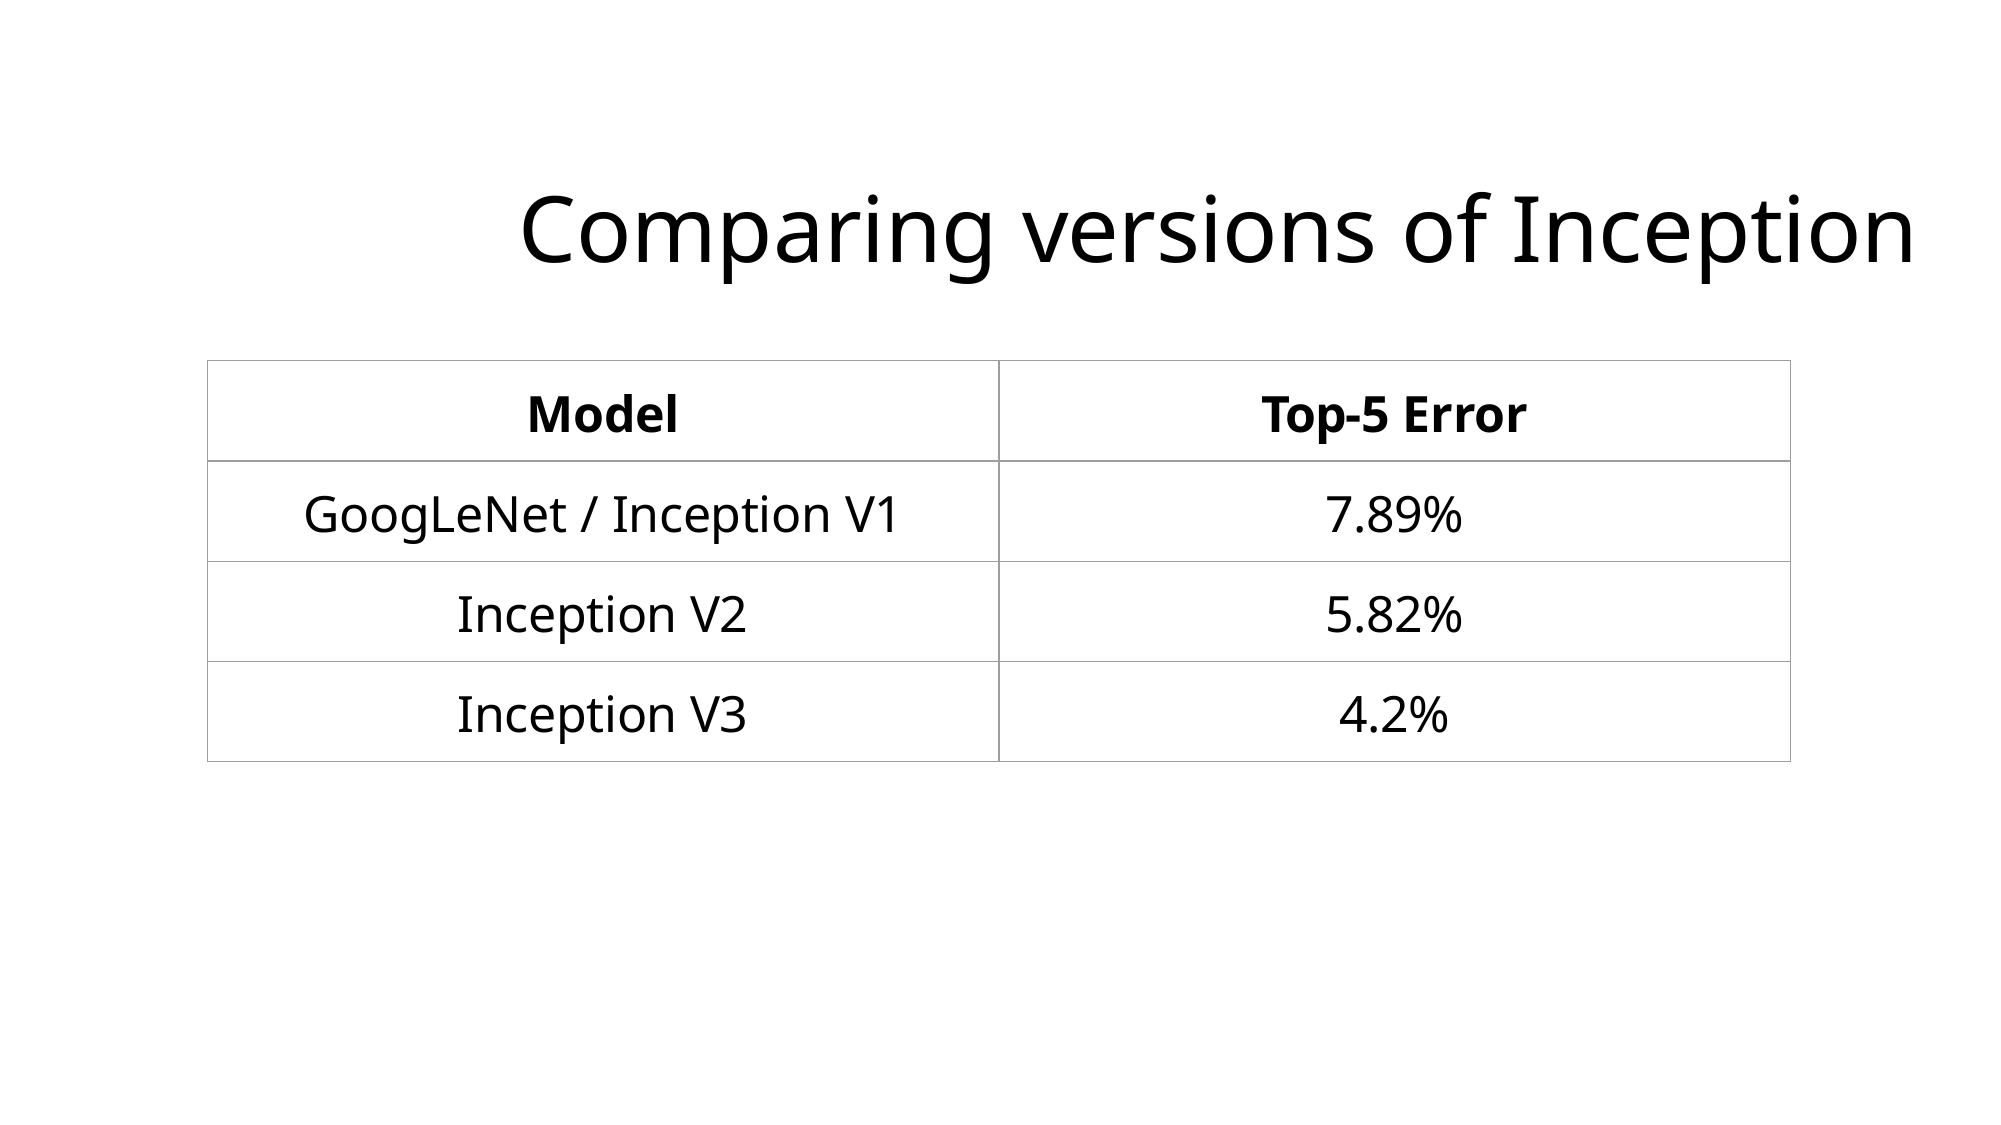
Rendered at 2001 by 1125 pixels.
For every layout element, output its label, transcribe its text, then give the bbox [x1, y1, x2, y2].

table_cell Inception V2 [208, 562, 998, 661]
title Comparing versions of Inception [183, 129, 2000, 321]
table_cell GoogLeNet / Inception V1 [208, 462, 998, 561]
table_cell 4.2% [1000, 662, 1790, 761]
table_cell 7.89% [1000, 462, 1790, 561]
table_cell 5.82% [1000, 562, 1790, 661]
table_header Top-5 Error [1000, 361, 1790, 460]
table_header Model [208, 361, 998, 460]
table_cell Inception V3 [208, 662, 998, 761]
